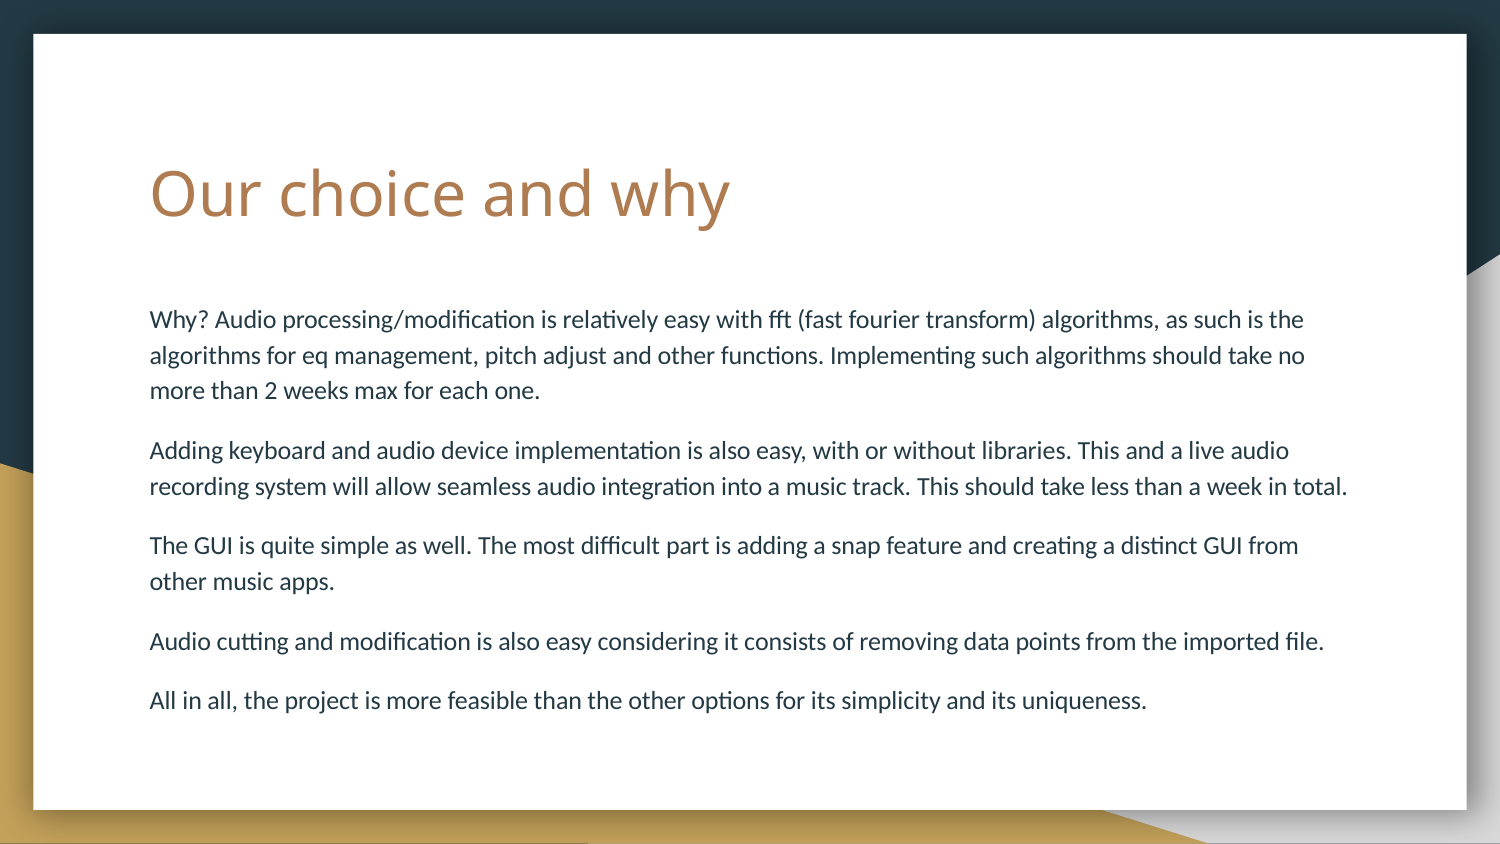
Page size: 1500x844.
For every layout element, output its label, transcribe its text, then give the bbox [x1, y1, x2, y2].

title Our choice and why [134, 138, 1366, 296]
list Why? Audio processing/modification is relatively easy with fft (fast fourier transform) algorithms, as such is the algorithms for eq management, pitch adjust and other functions. Implementing such algorithms should take no more than 2 weeks max for each one. Adding keyboard and audio device implementation is also easy, with or without libraries. This and a live audio recording system will allow seamless audio integration into a music track. This should take less than a week in total. The GUI is quite simple as well. The most difficult part is adding a snap feature and creating a distinct GUI from other music apps. Audio cutting and modification is also easy considering it consists of removing data points from the imported file. All in all, the project is more feasible than the other options for its simplicity and its uniqueness. [134, 296, 1366, 741]
